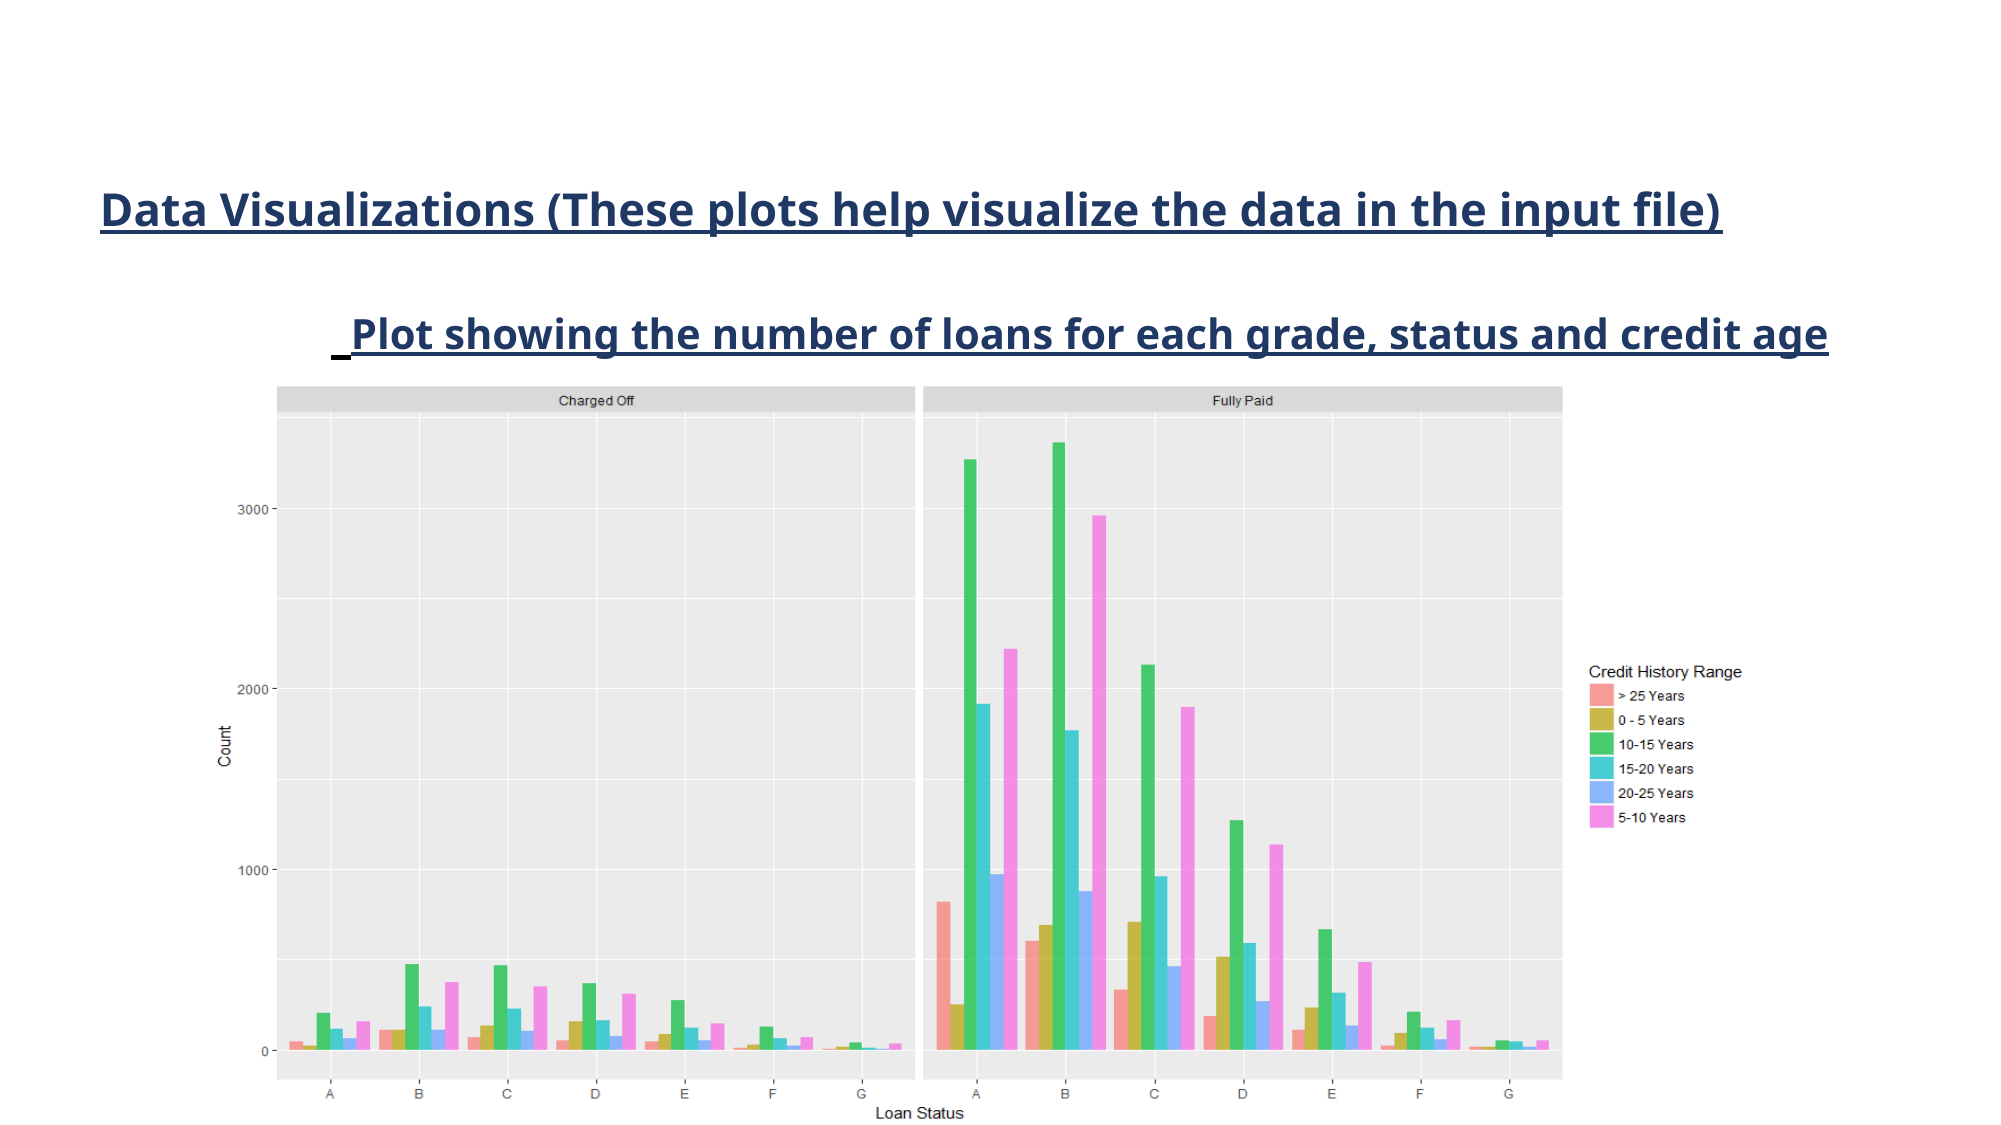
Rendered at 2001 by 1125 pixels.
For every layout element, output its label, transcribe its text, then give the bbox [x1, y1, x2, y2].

text_box Plot showing the number of loans for each grade, status and credit age [316, 254, 2000, 395]
text_box Data Visualizations (These plots help visualize the data in the input file) [66, 133, 1750, 274]
picture [210, 380, 1750, 1125]
